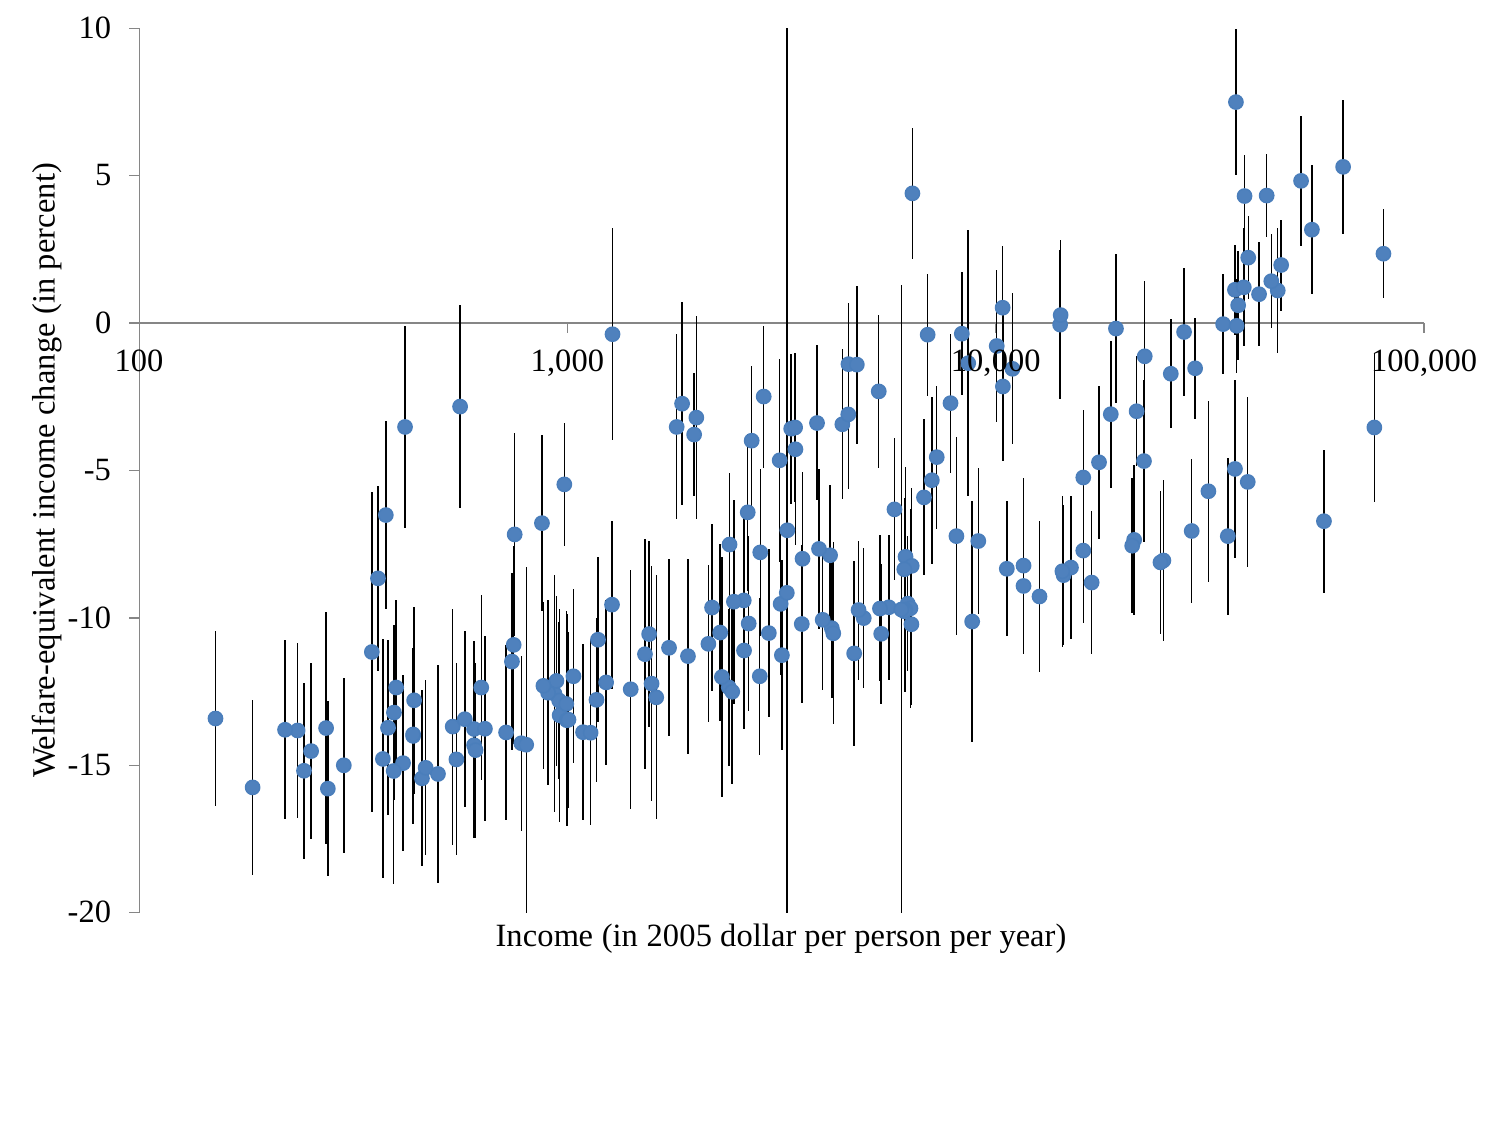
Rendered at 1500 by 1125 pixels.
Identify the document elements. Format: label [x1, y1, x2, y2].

picture [0, 0, 1500, 980]
